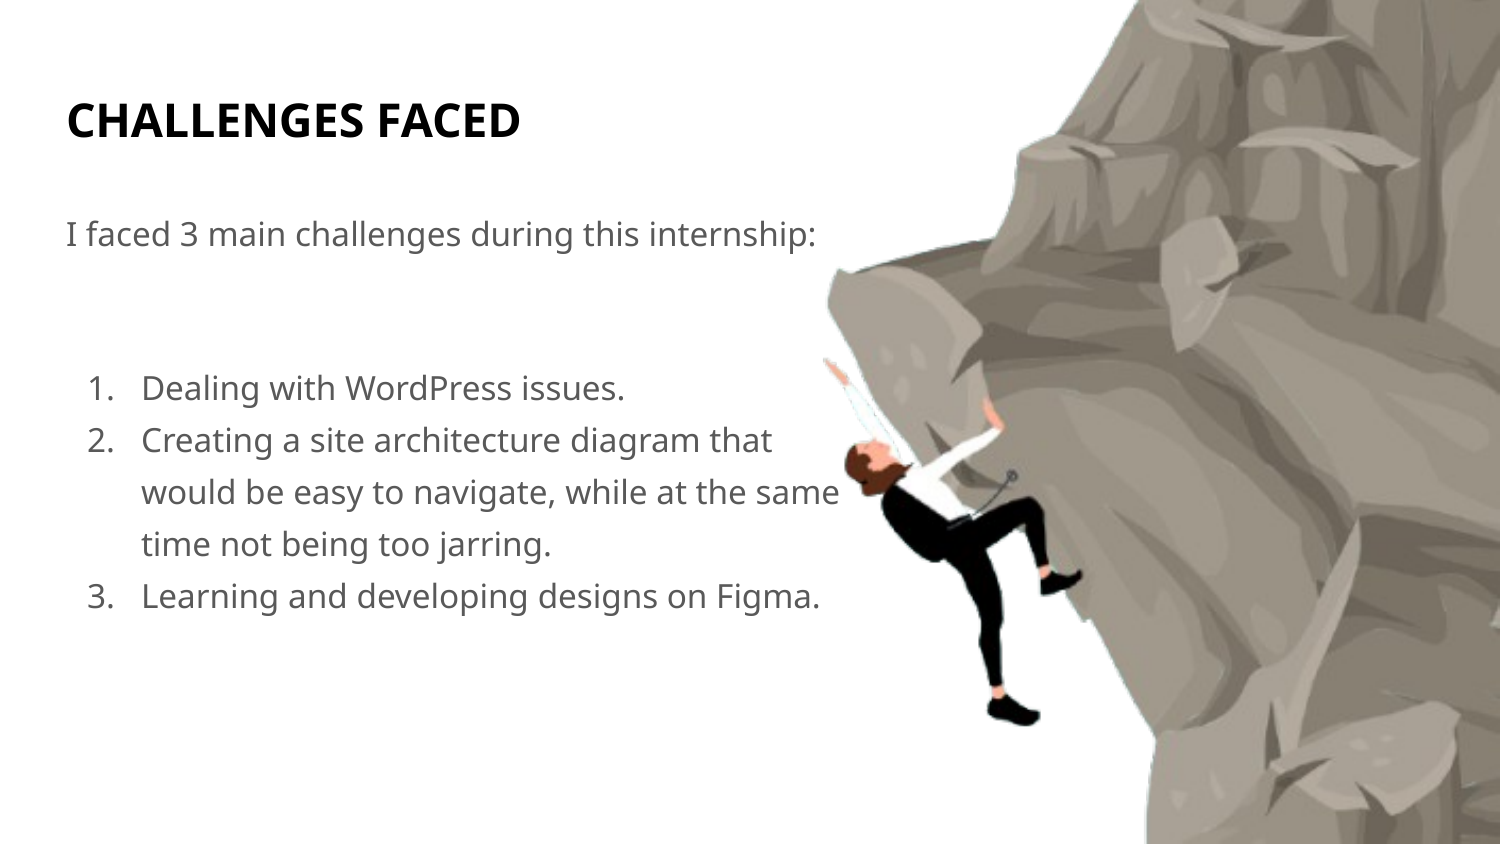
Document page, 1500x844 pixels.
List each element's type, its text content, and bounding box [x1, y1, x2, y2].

list I faced 3 main challenges during this internship: Dealing with WordPress issues. Creating a site architecture diagram that would be easy to navigate, while at the same time not being too jarring. Learning and developing designs on Figma. [51, 189, 157, 750]
picture [162, 0, 1500, 844]
title CHALLENGES FACED [51, 72, 157, 167]
